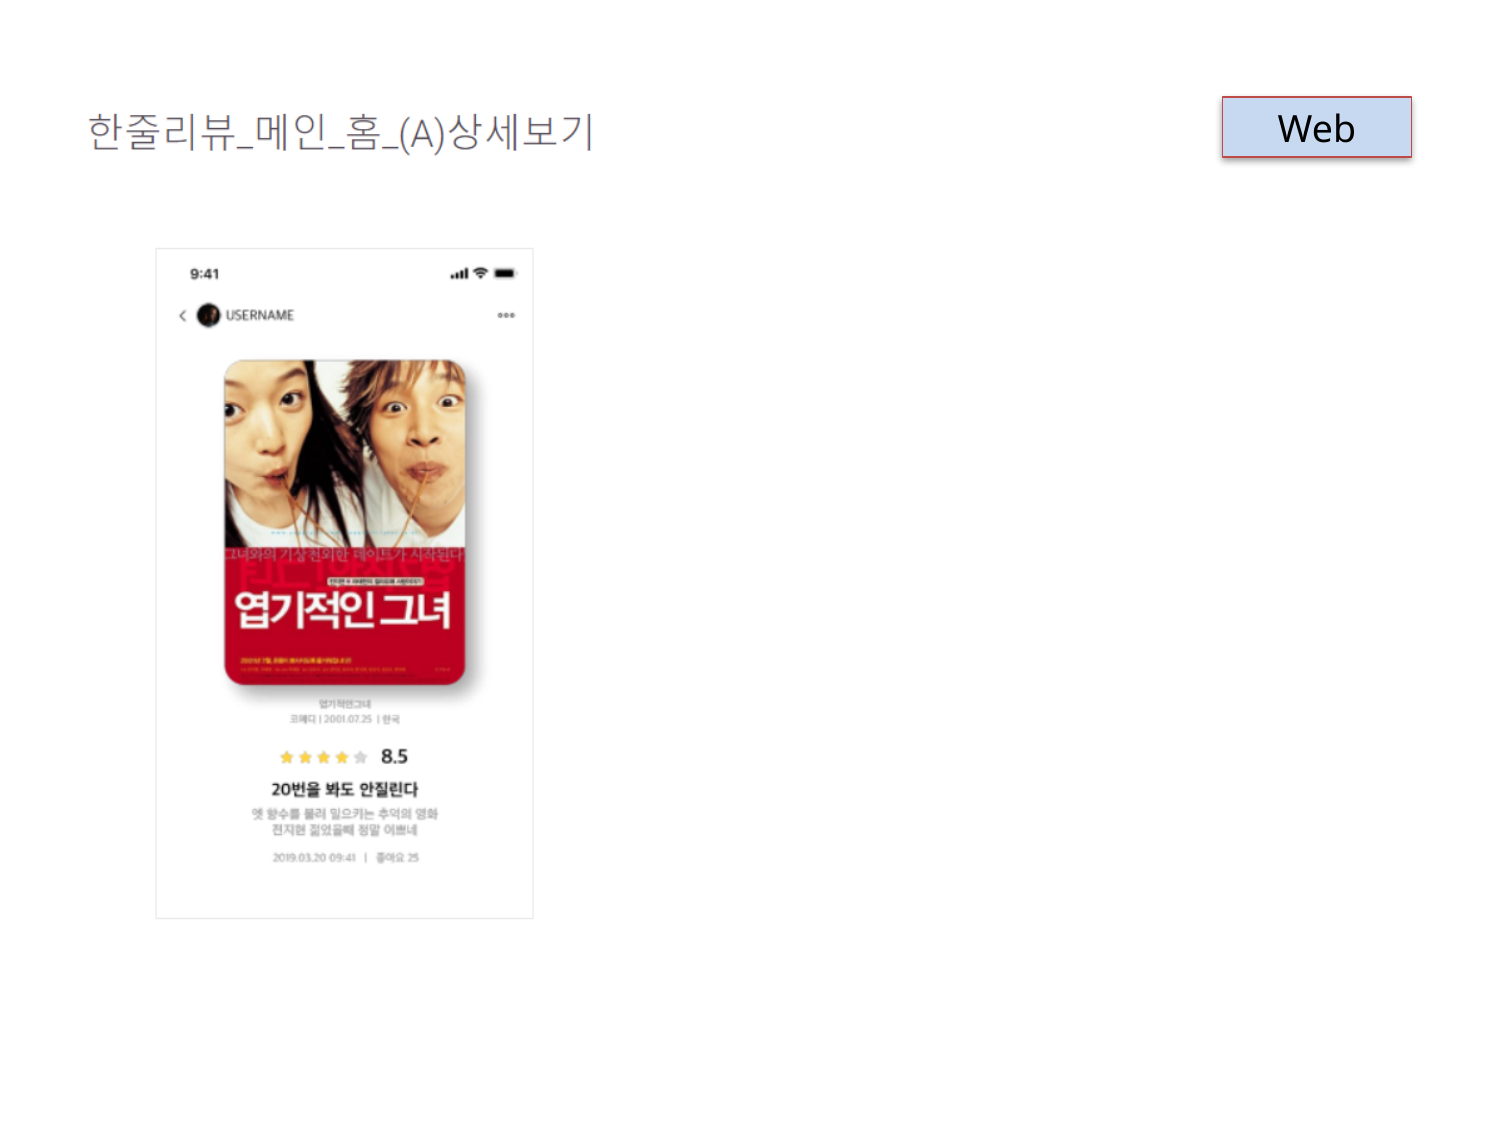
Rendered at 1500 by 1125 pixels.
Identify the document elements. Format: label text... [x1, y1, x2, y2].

text_box Web [1222, 96, 1412, 158]
picture [64, 95, 629, 180]
picture [153, 243, 541, 923]
